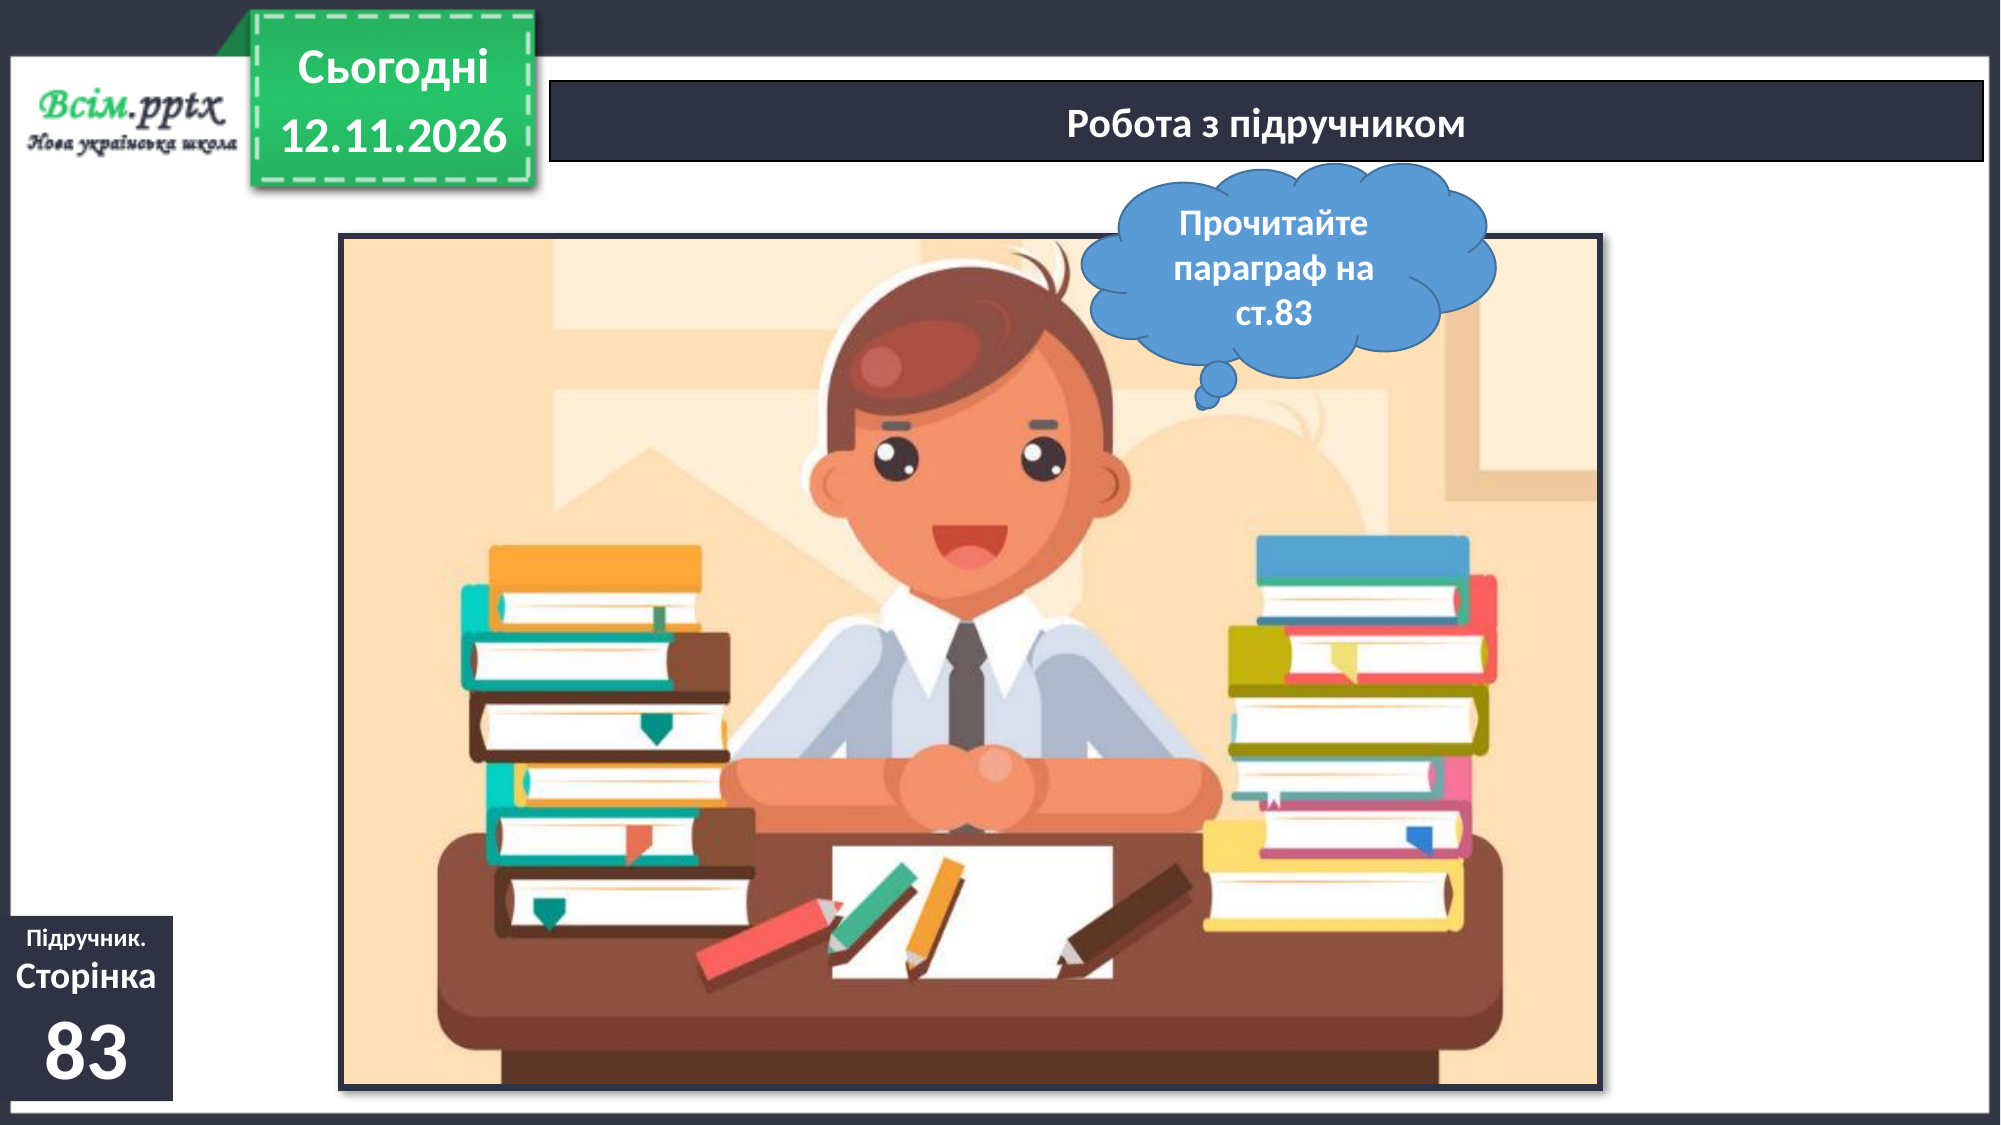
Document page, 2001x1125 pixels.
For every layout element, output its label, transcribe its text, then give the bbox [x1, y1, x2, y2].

text_box Підручник. Сторінка 83 [0, 915, 174, 1102]
text_box Прочитайте параграф на ст.83 [1101, 162, 1488, 238]
picture [0, 0, 2001, 1125]
text_box Сьогодні [284, 26, 535, 101]
text_box Робота з підручником [549, 80, 1984, 162]
text_box 08.04.2022 [263, 101, 524, 164]
